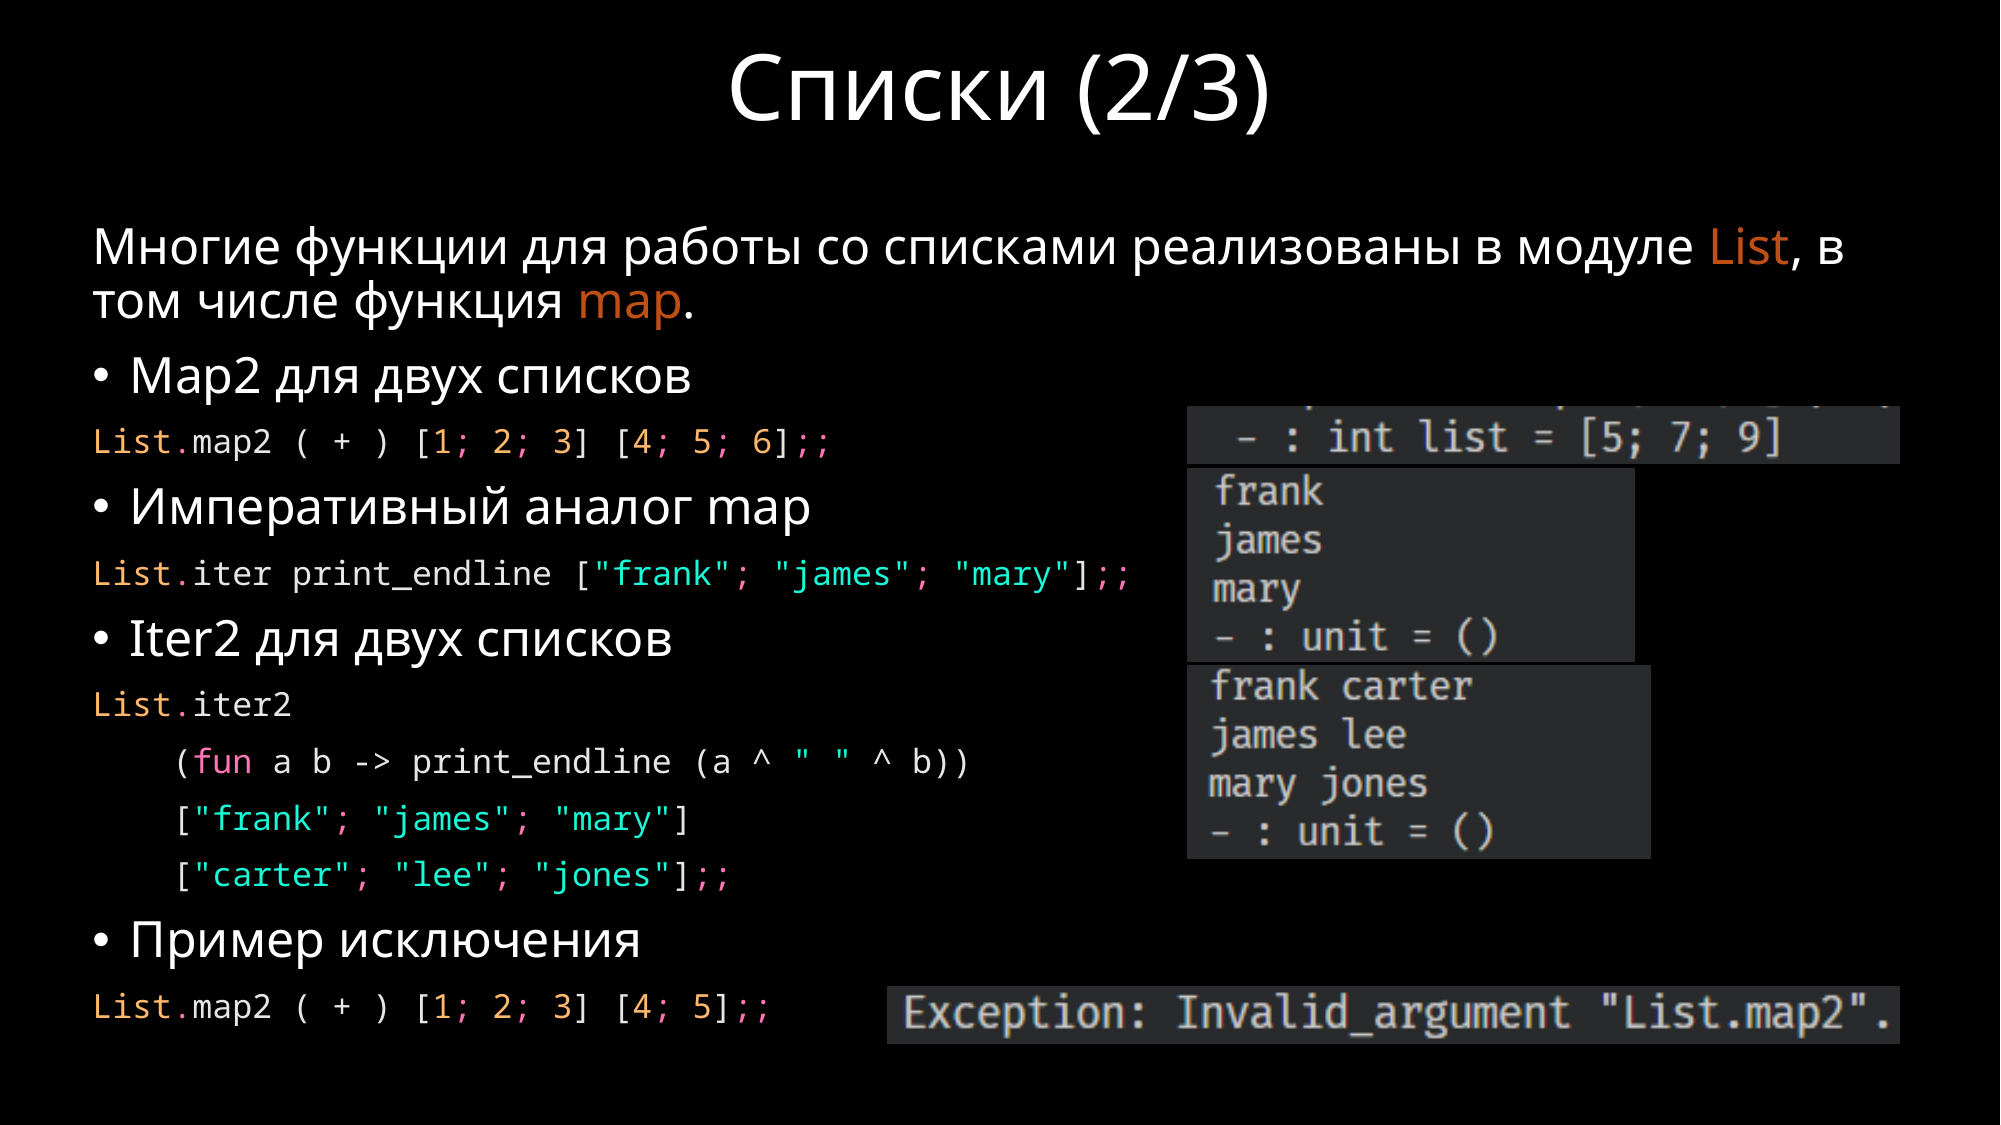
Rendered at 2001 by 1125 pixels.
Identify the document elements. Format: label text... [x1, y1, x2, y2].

picture [1187, 406, 1900, 465]
title Списки (2/3) [10, 10, 1988, 171]
picture [887, 986, 1900, 1045]
picture [1187, 467, 1636, 662]
list Многие функции для работы со списками реализованы в модуле List, в том числе функция map. Map2 для двух списков List.map2 ( + ) [1; 2; 3] [4; 5; 6];; Императивный аналог map List.iter print_endline ["frank"; "james"; "mary"];; Iter2 для двух списков List.iter2 (fun a b -> print_endline (a ^ " " ^ b)) ["frank"; "james"; "mary"] ["carter"; "lee"; "jones"];; Пример исключения List.map2 ( + ) [1; 2; 3] [4; 5];; [77, 213, 1900, 1044]
picture [1187, 665, 1651, 860]
